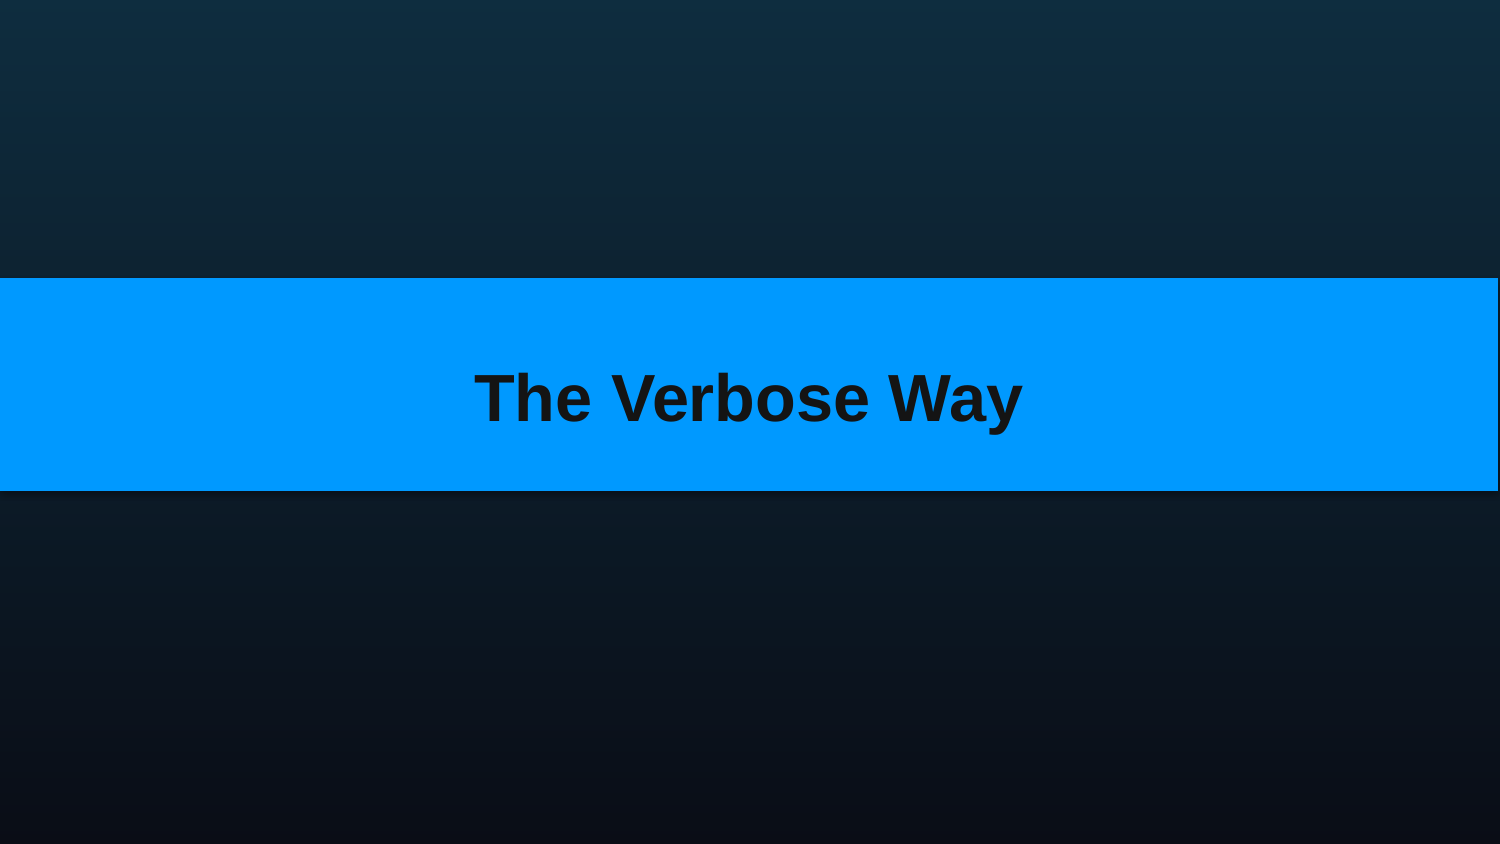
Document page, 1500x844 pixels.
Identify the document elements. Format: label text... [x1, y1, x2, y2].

list The Verbose Way [0, 346, 1499, 443]
